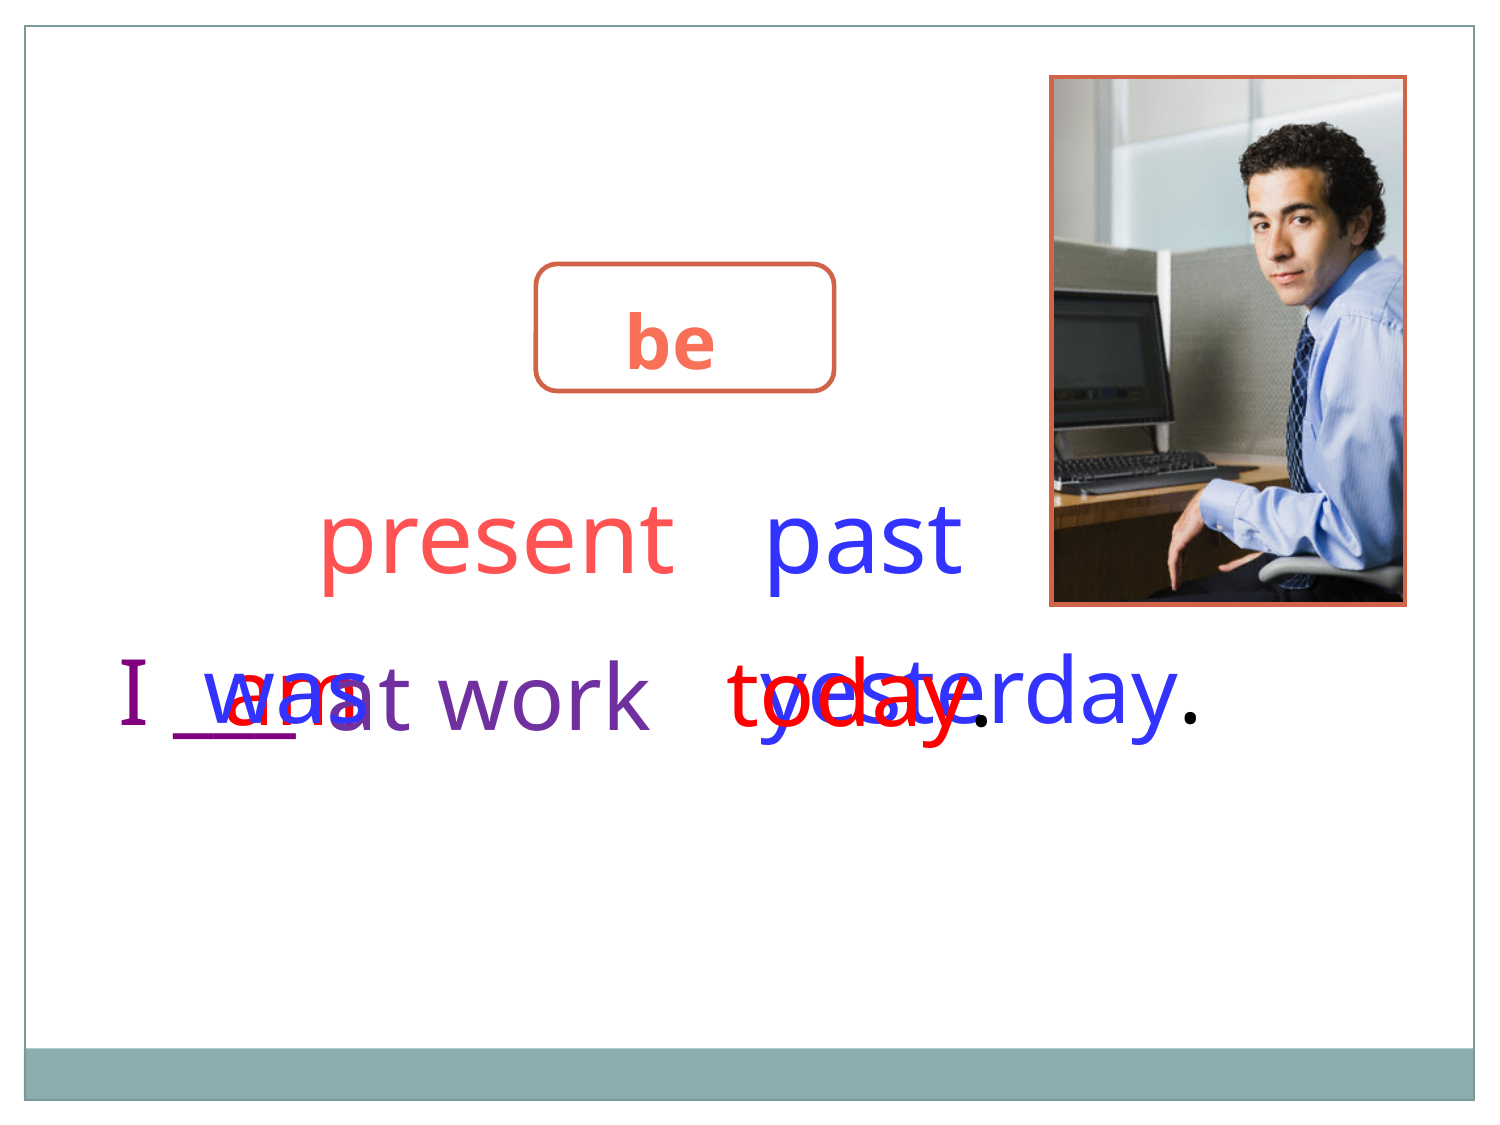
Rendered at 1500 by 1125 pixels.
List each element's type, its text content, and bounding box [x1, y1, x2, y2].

text_box past [747, 466, 1014, 601]
text_box present [301, 466, 747, 601]
text_box today. [711, 627, 1049, 753]
text_box was [188, 624, 428, 750]
text_box at work [0, 573, 756, 949]
text_box be [609, 251, 835, 393]
text_box [535, 263, 609, 392]
text_box I ___ [104, 625, 525, 751]
picture [1053, 79, 1404, 603]
text_box yesterday. [745, 624, 1300, 750]
